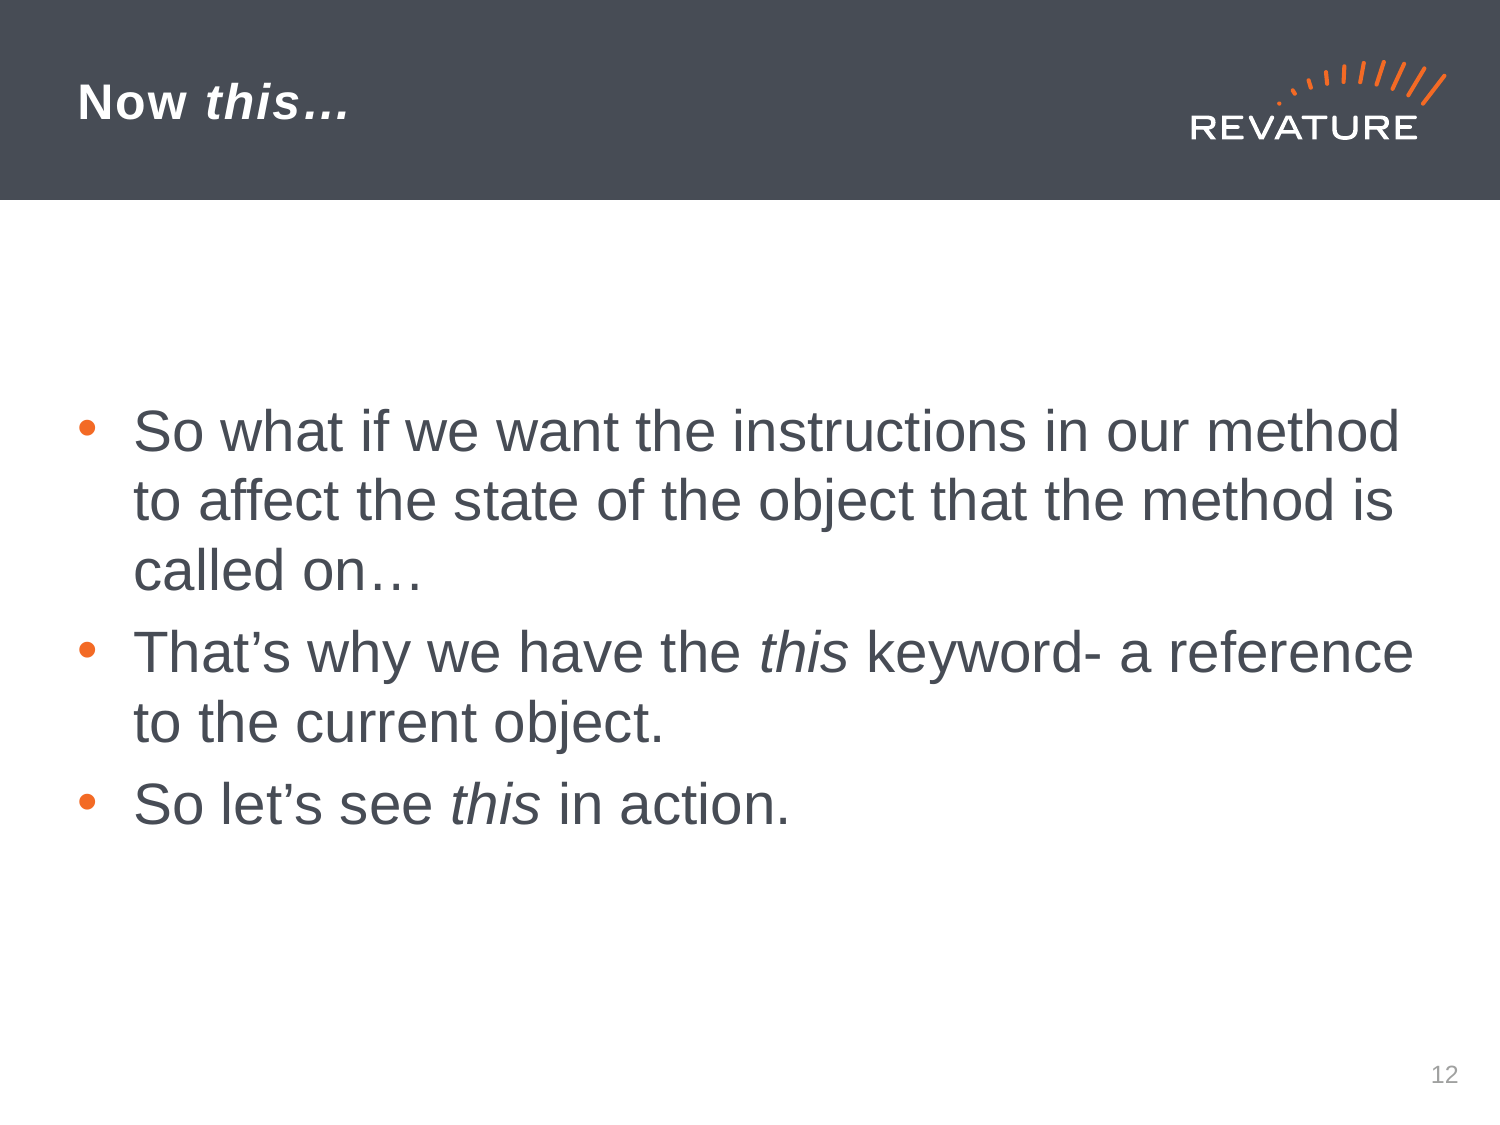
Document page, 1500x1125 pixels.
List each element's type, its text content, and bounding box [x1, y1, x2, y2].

list So what if we want the instructions in our method to affect the state of the object that the method is called on… That’s why we have the this keyword- a reference to the current object. So let’s see this in action. [62, 243, 1438, 986]
title Now this… [62, 0, 1084, 200]
slide_number 11 [1332, 1043, 1474, 1104]
